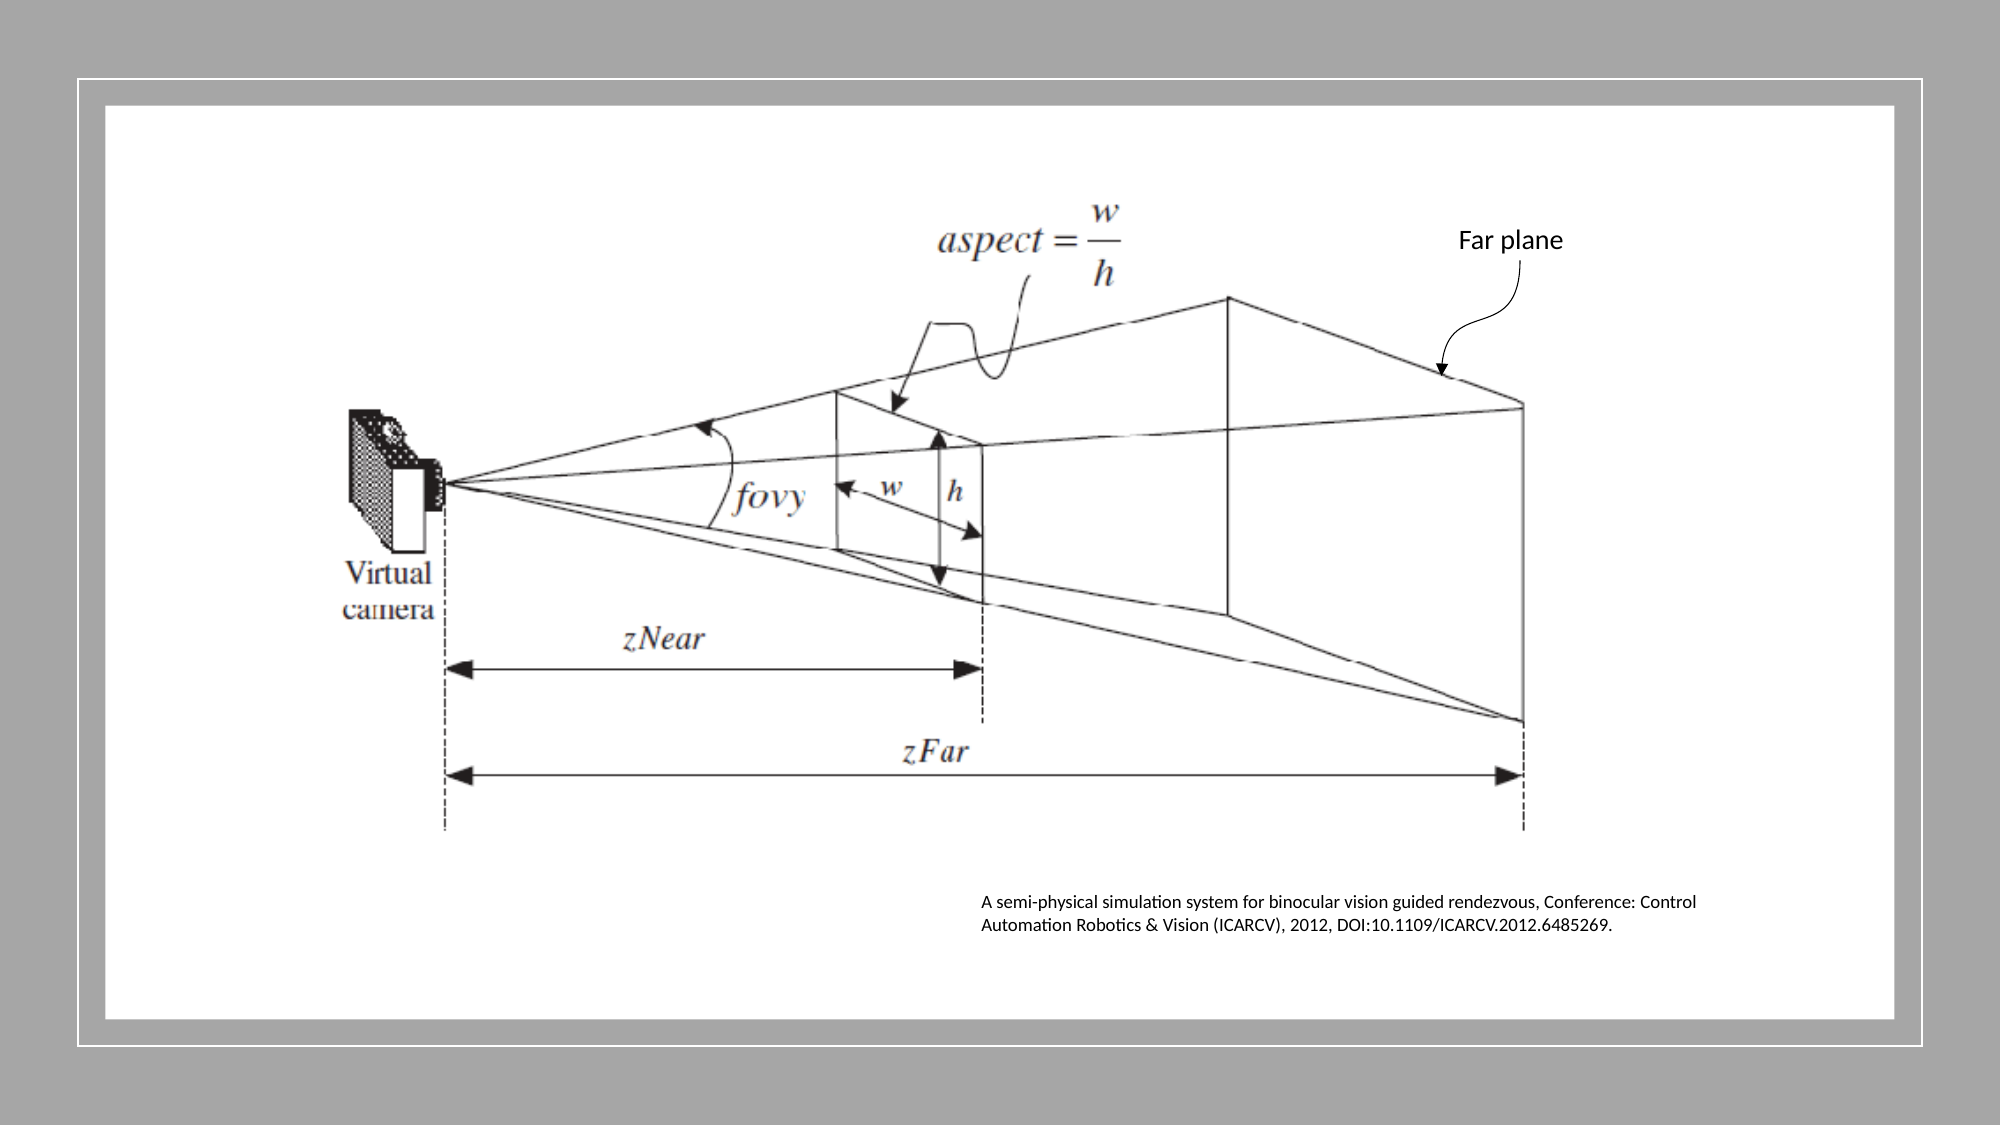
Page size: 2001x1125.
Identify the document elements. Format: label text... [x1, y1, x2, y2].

picture [277, 184, 1599, 854]
text_box A semi-physical simulation system for binocular vision guided rendezvous, Conference: Control Automation Robotics & Vision (ICARCV), 2012, DOI:10.1109/ICARCV.2012.6485269. [966, 882, 1723, 943]
text_box [0, 0, 2000, 1125]
text_box [104, 104, 1895, 1020]
text_box [77, 78, 1923, 1047]
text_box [1422, 278, 1539, 358]
